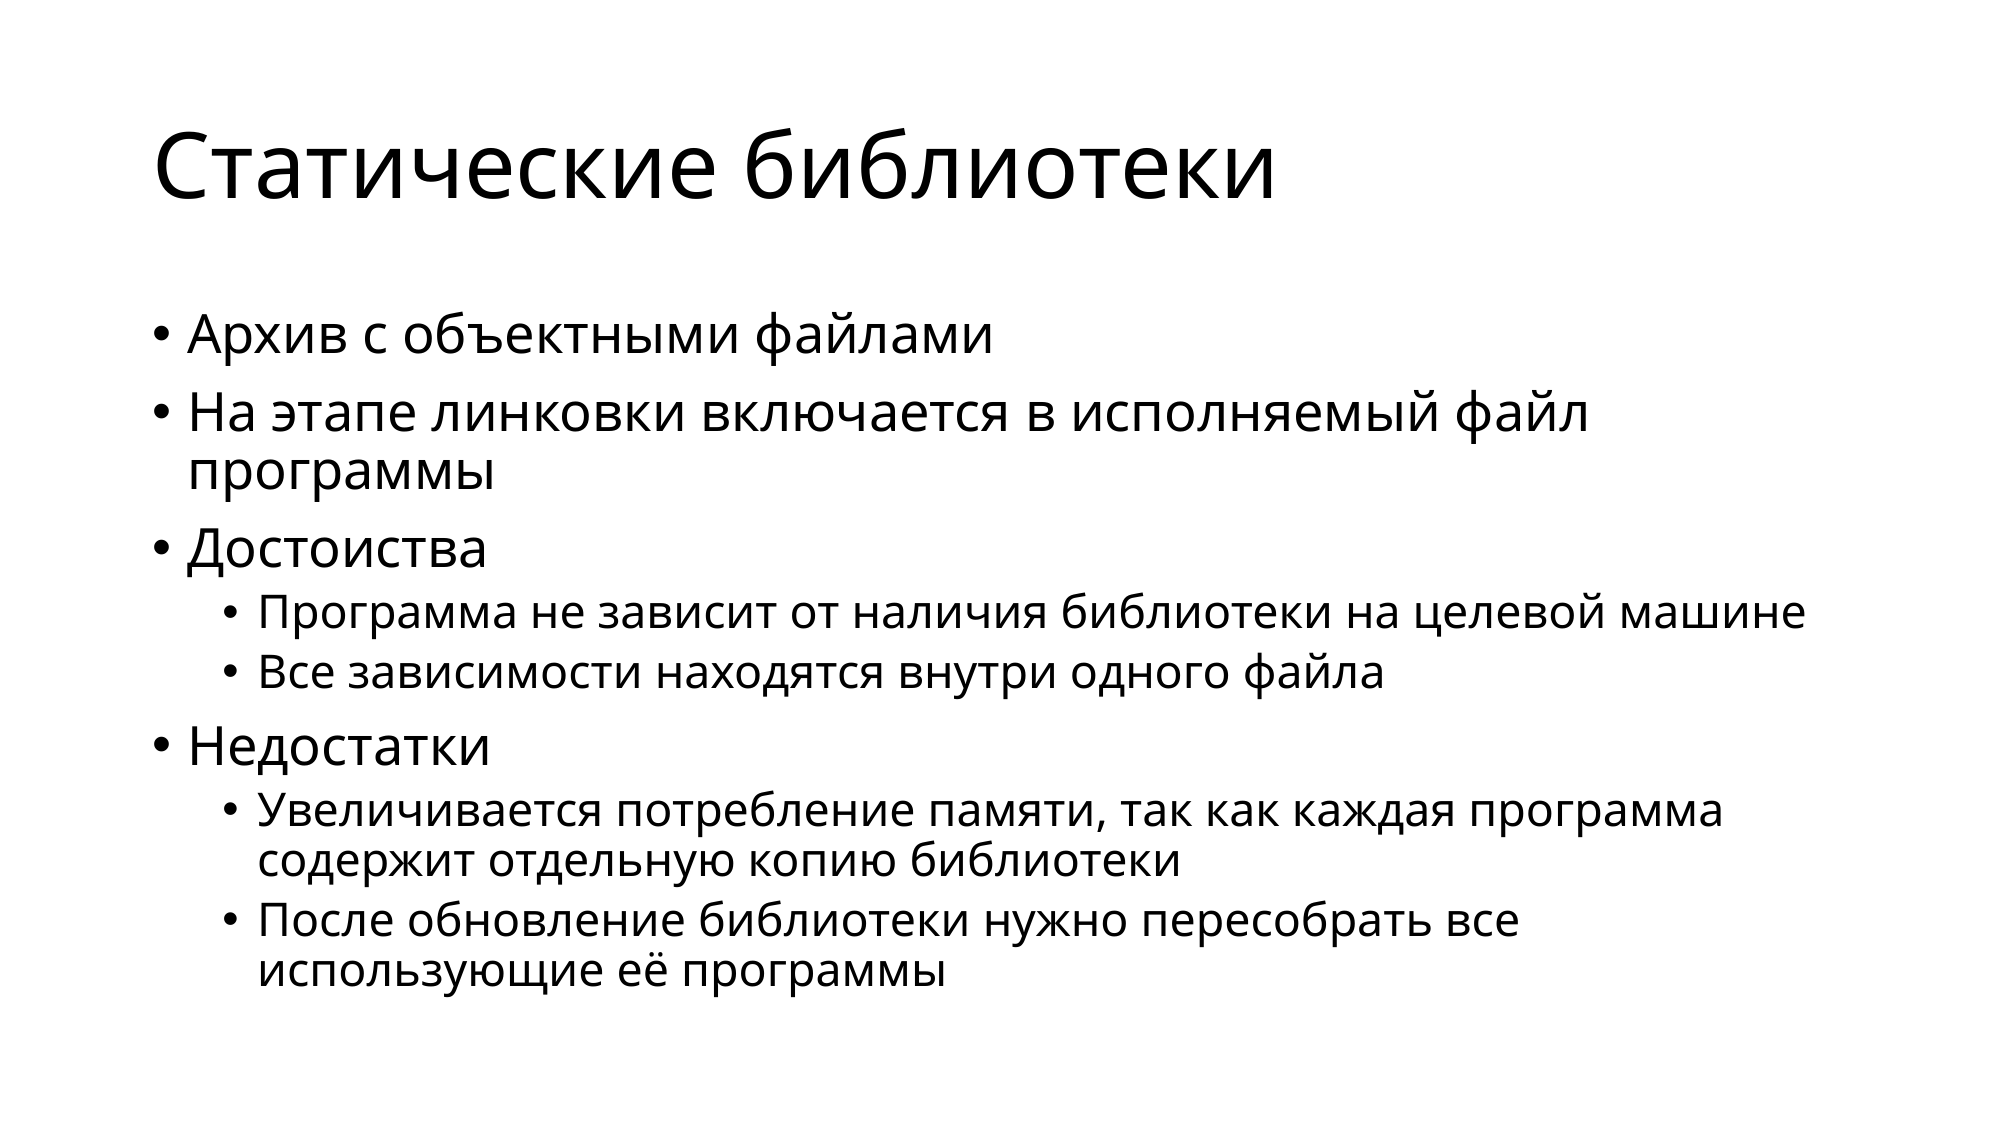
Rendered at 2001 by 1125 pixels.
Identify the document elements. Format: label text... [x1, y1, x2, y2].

title Статические библиотеки [137, 59, 1863, 278]
list Архив с объектными файлами На этапе линковки включается в исполняемый файл программы Достоиства Программа не зависит от наличия библиотеки на целевой машине Все зависимости находятся внутри одного файла Недостатки Увеличивается потребление памяти, так как каждая программа содержит отдельную копию библиотеки После обновление библиотеки нужно пересобрать все использующие её программы [137, 299, 1863, 1014]
